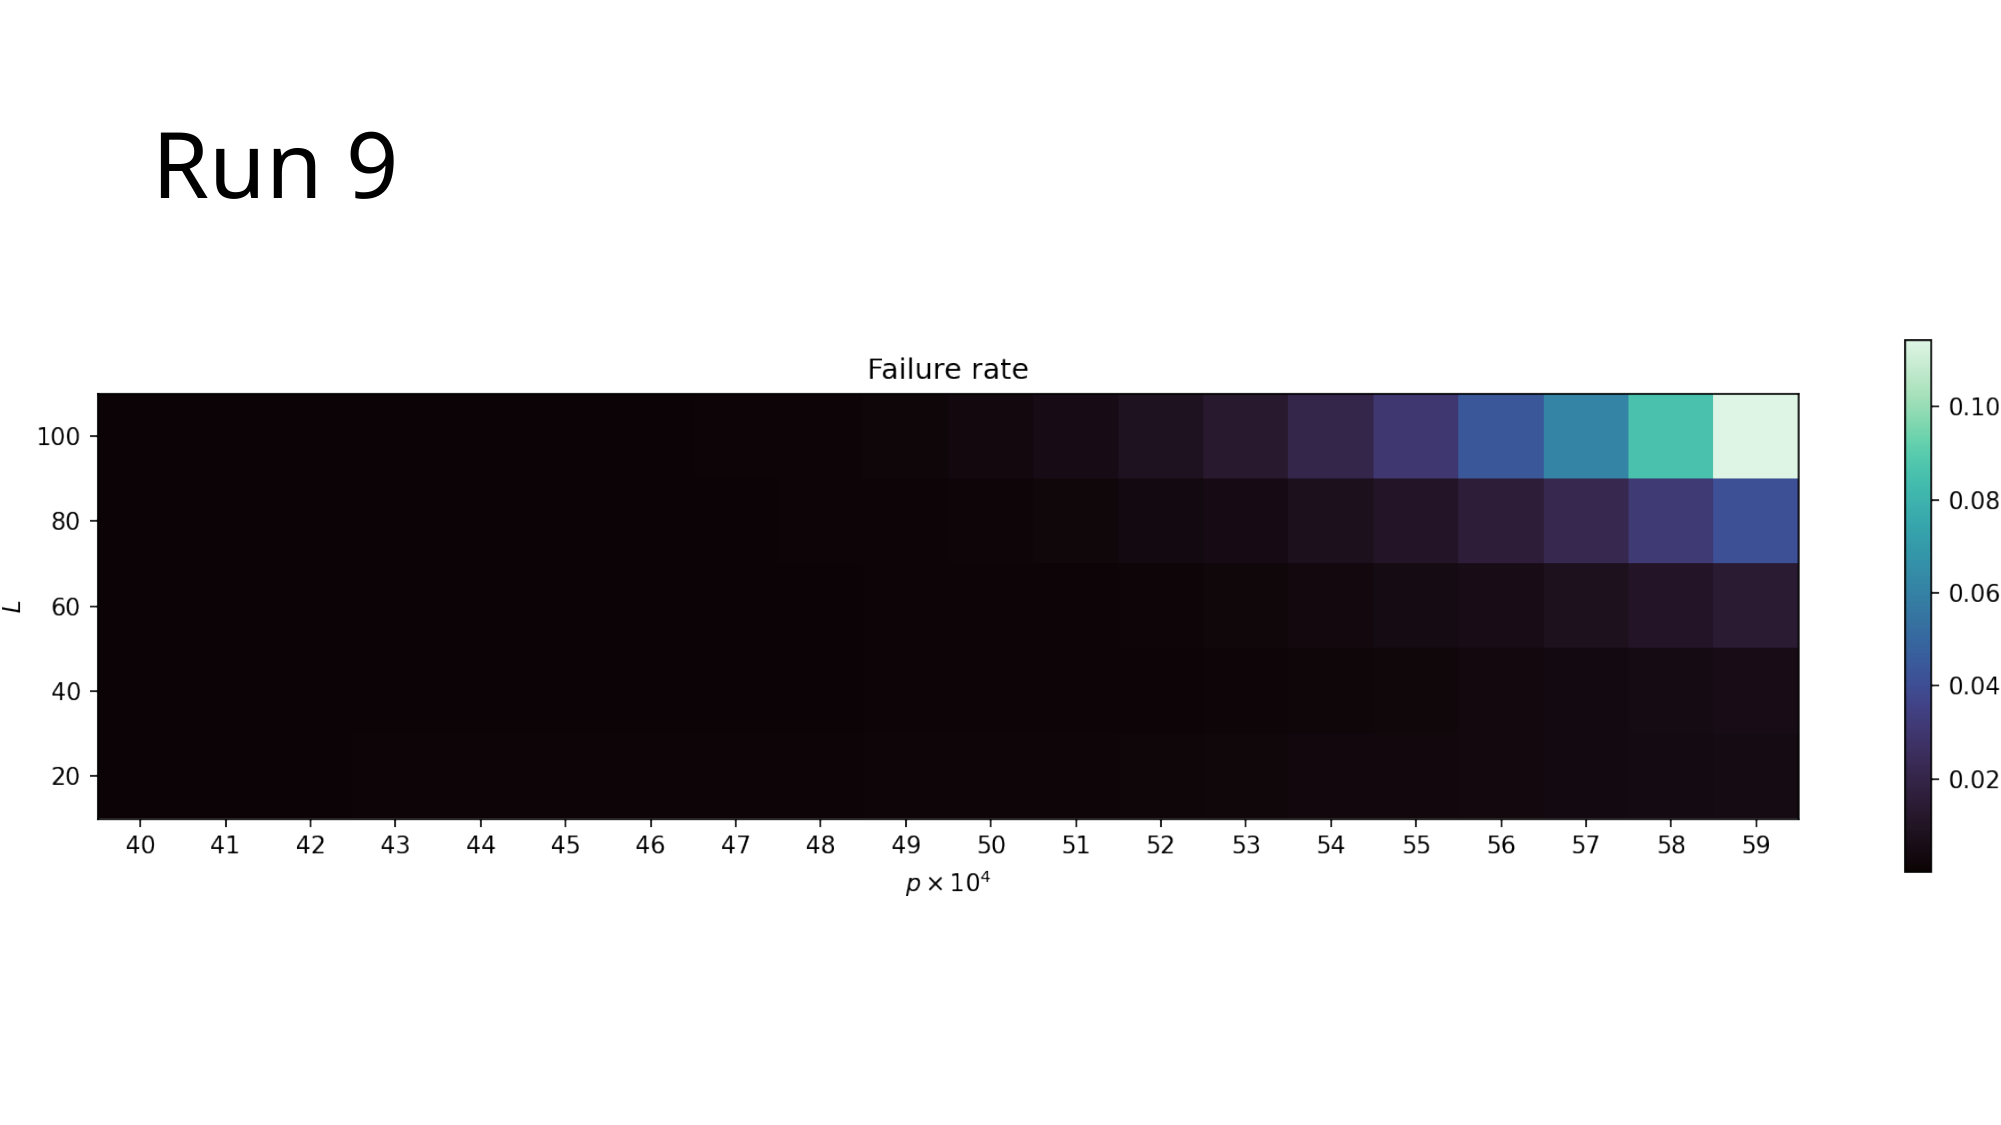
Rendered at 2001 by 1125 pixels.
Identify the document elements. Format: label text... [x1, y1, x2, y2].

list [1, 338, 2000, 897]
title Run 9 [137, 59, 1863, 278]
